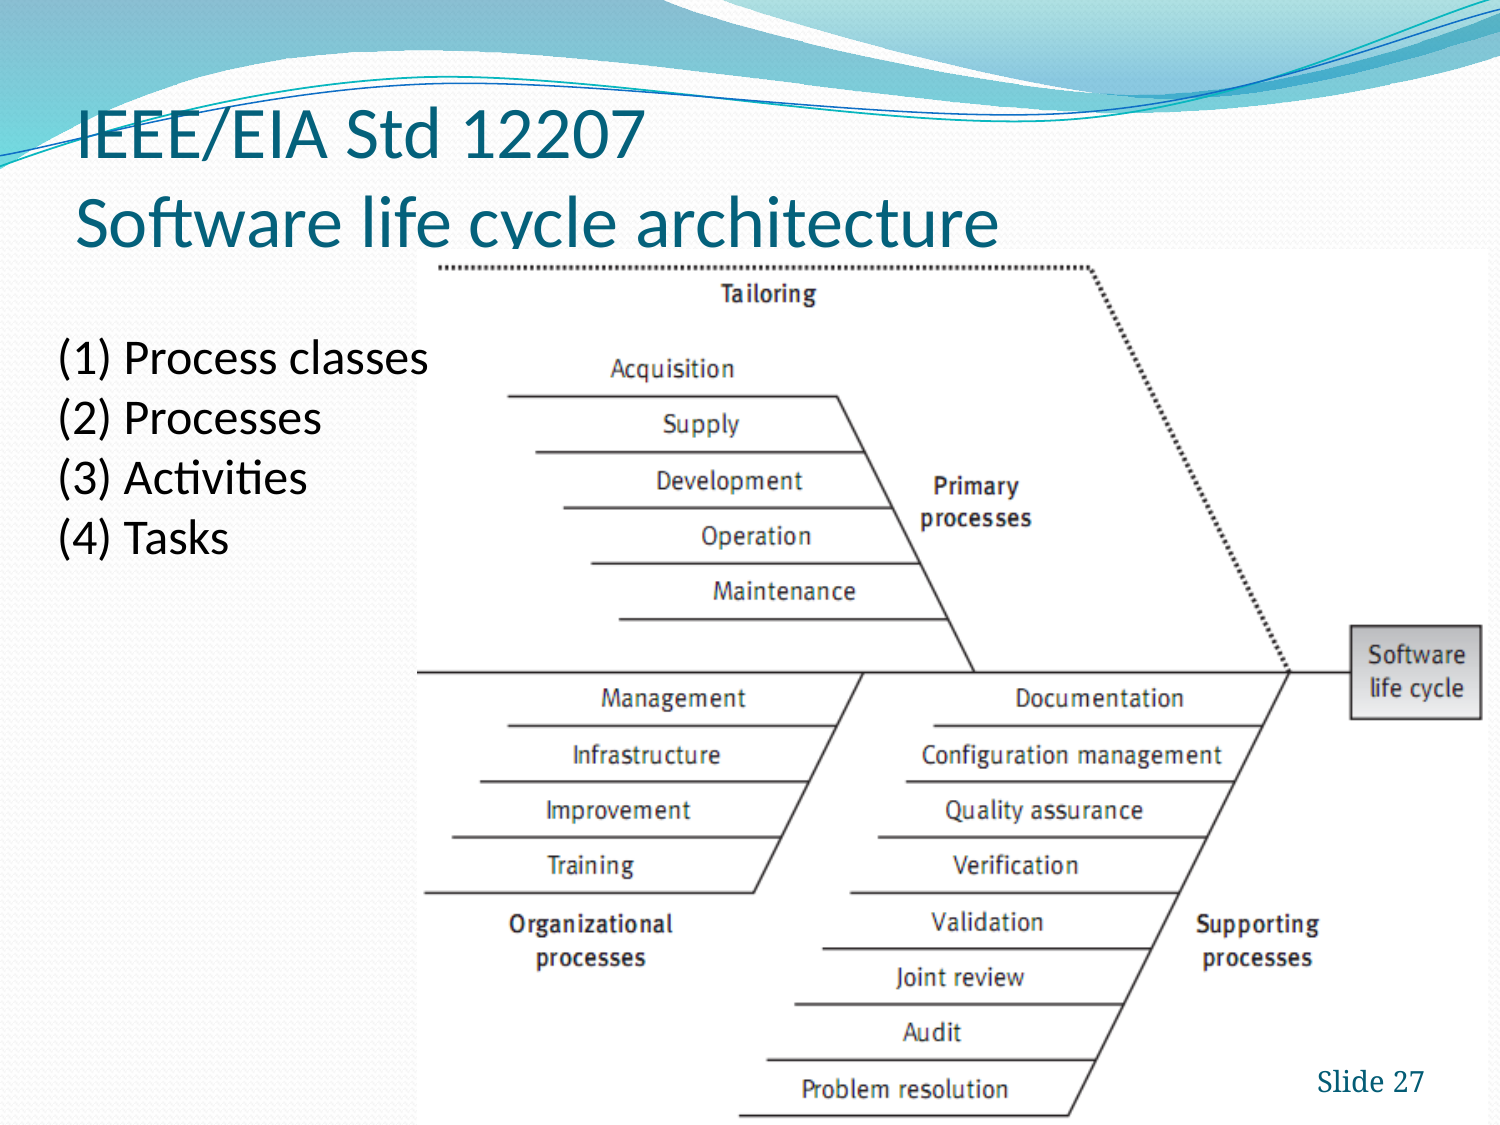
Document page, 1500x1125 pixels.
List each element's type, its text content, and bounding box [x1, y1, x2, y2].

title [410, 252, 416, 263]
picture [416, 249, 1488, 1125]
title IEEE/EIA Std 12207 Software life cycle architecture [75, 75, 1450, 263]
text_box (1) Process classes (2) Processes (3) Activities (4) Tasks [42, 317, 409, 573]
